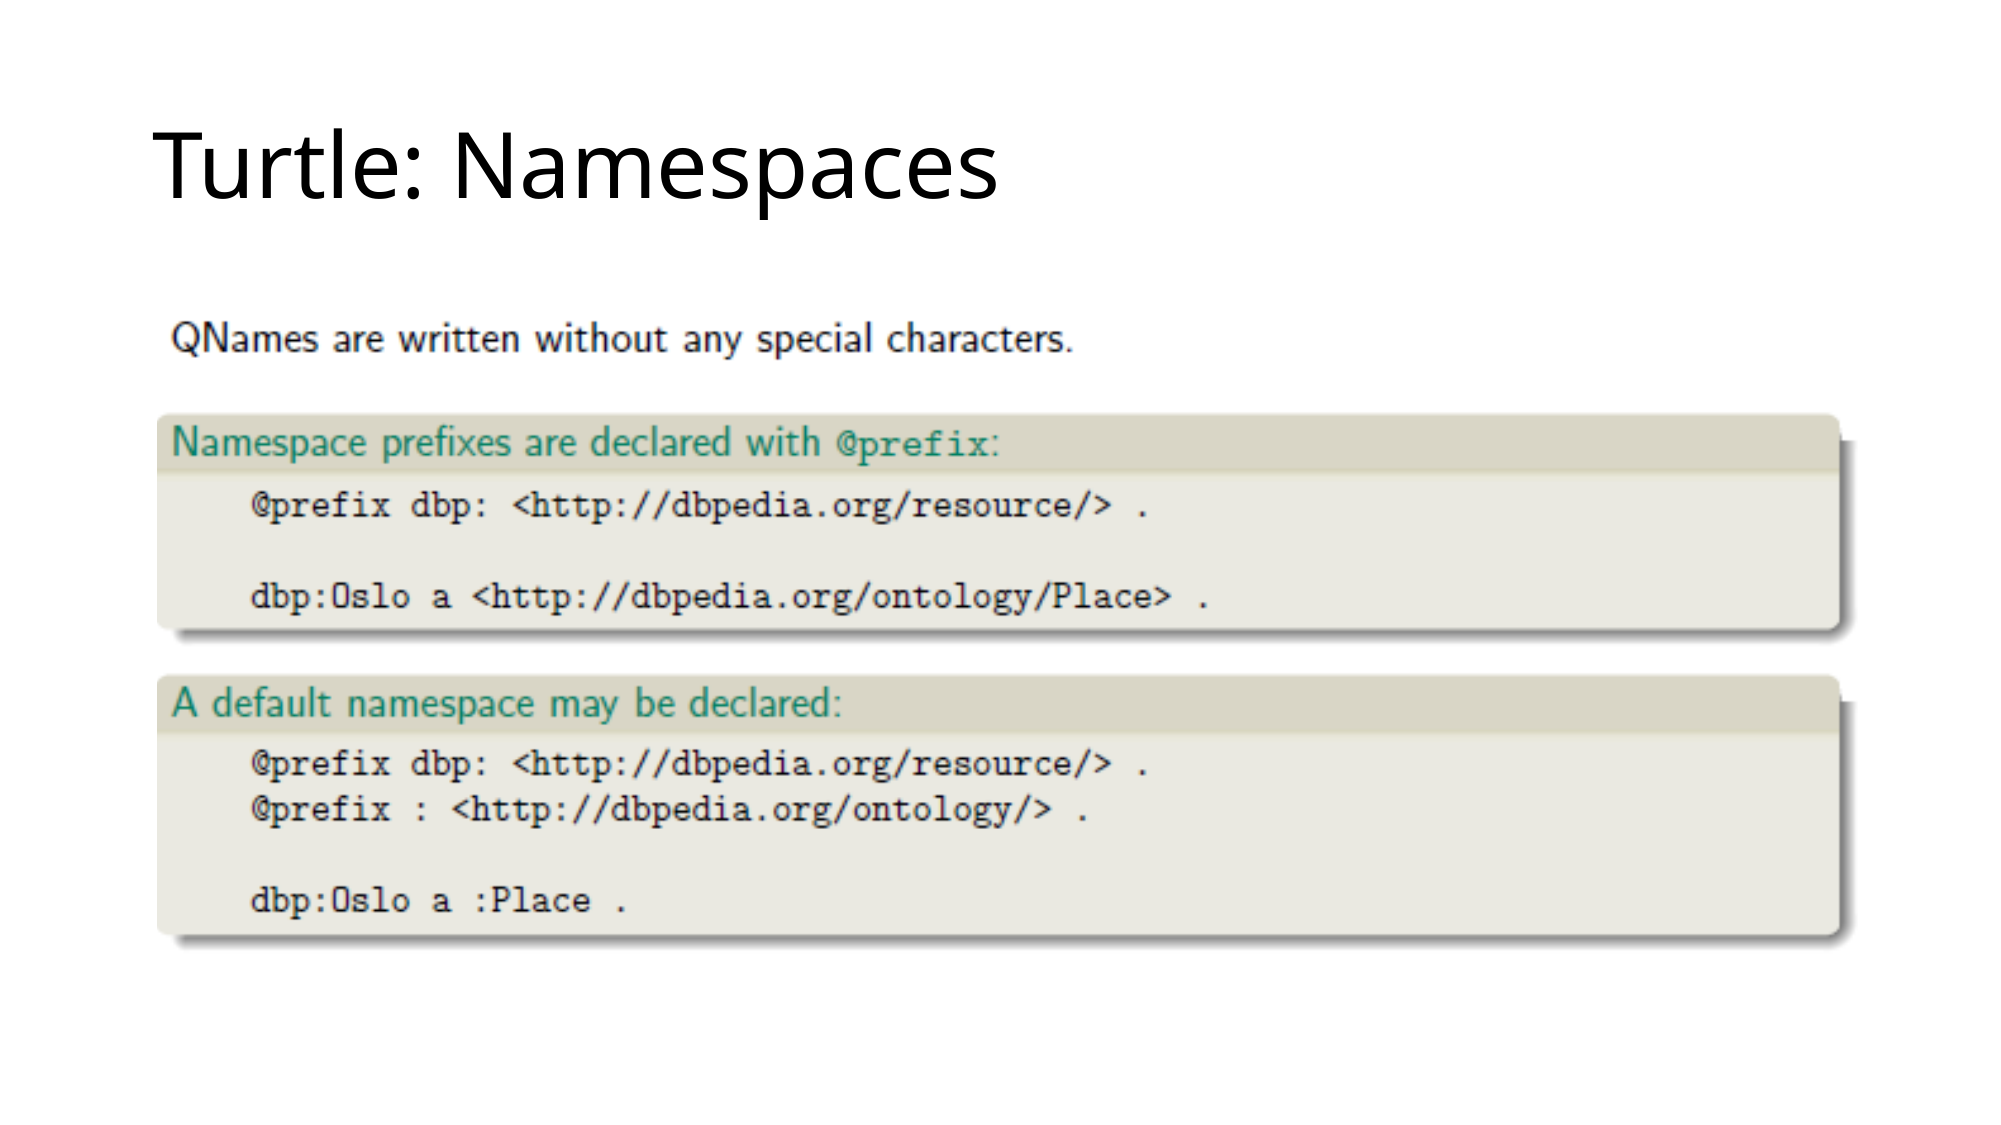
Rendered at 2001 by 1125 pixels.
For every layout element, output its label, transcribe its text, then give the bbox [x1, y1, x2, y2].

title Turtle: Namespaces [137, 59, 1863, 278]
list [156, 302, 1863, 986]
